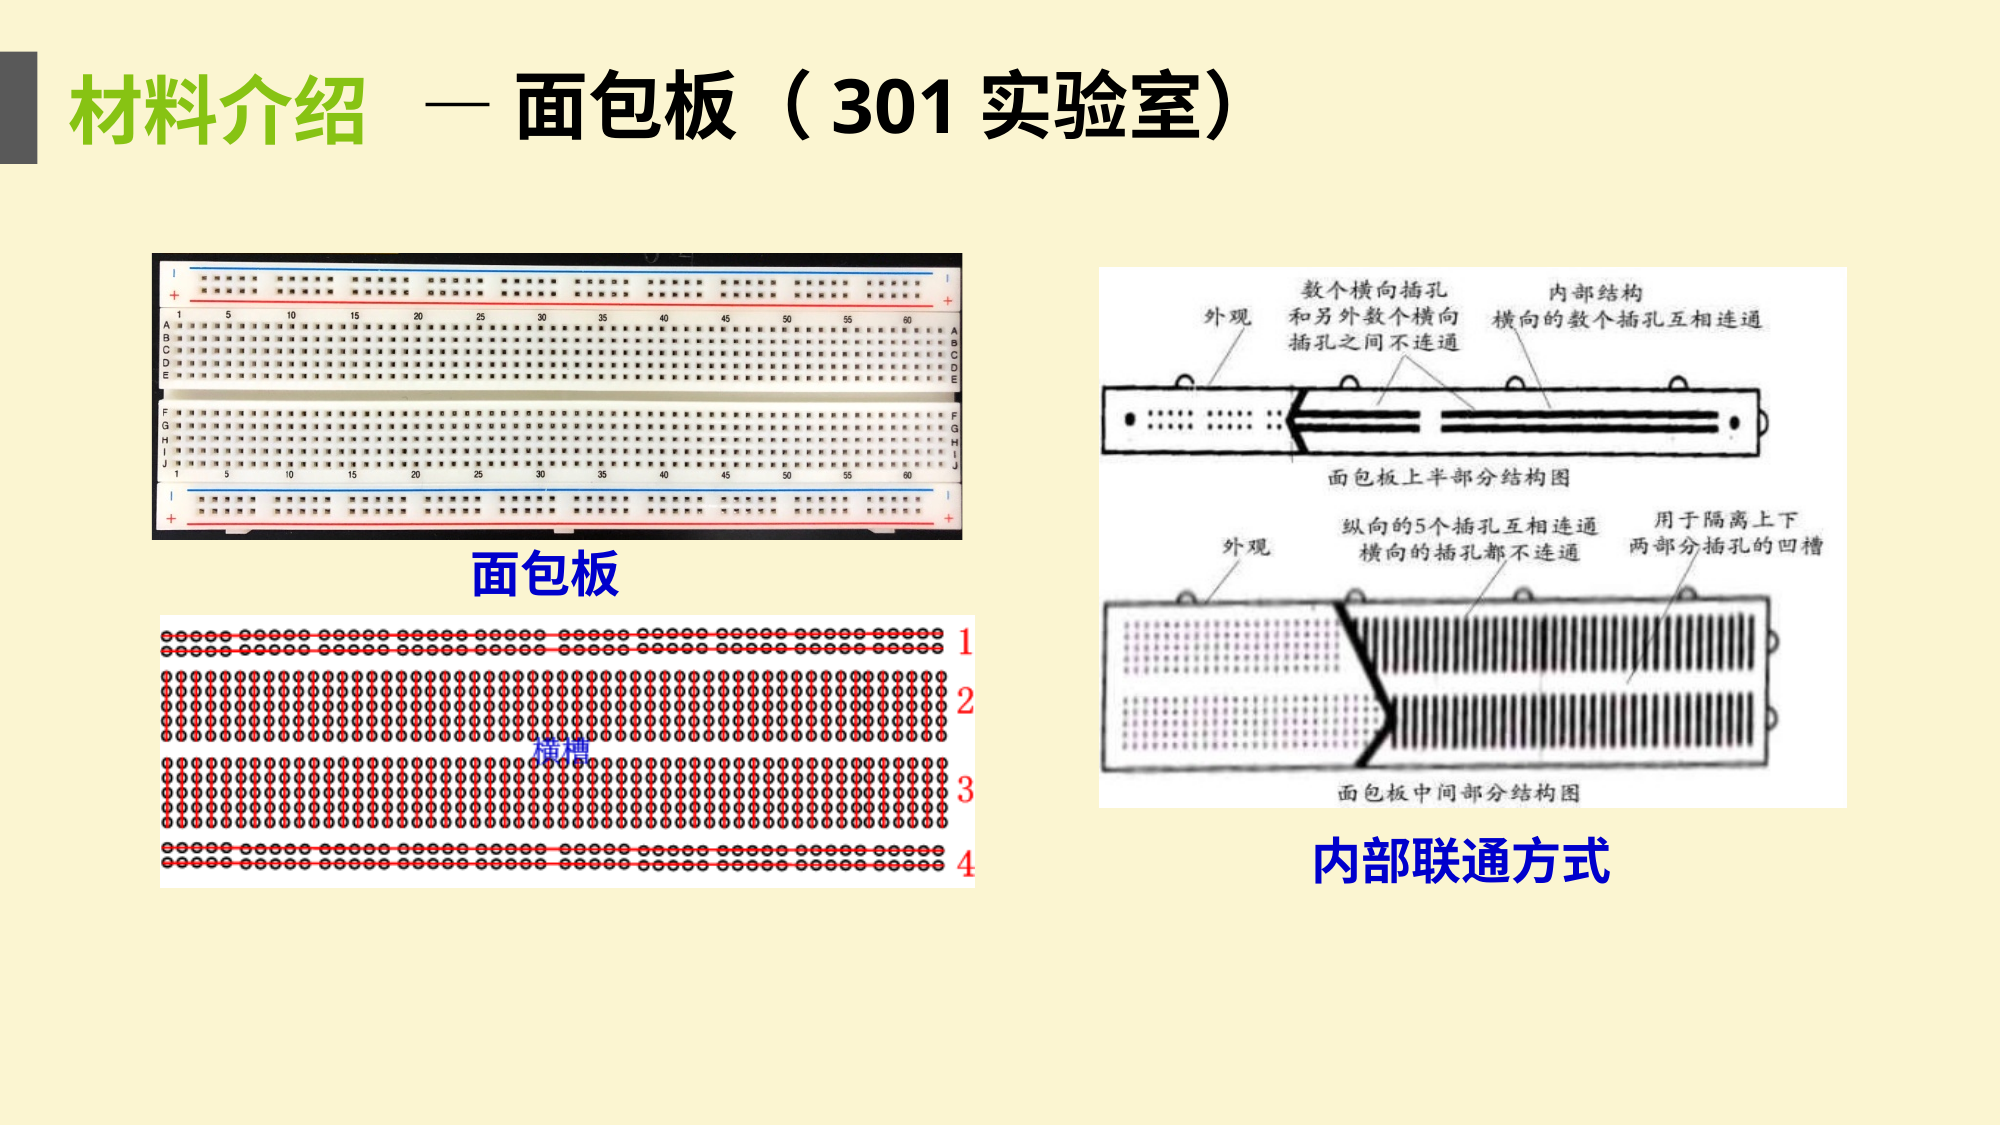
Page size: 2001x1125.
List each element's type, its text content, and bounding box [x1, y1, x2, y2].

picture [1099, 267, 1847, 809]
text_box —面包板（301实验室） [405, 50, 1514, 156]
text_box 材料介绍 [54, 55, 384, 161]
text_box [0, 51, 38, 164]
text_box 面包板 [455, 540, 663, 610]
text_box 内部联通方式 [1296, 822, 1637, 898]
picture [160, 615, 975, 888]
picture [151, 253, 963, 540]
